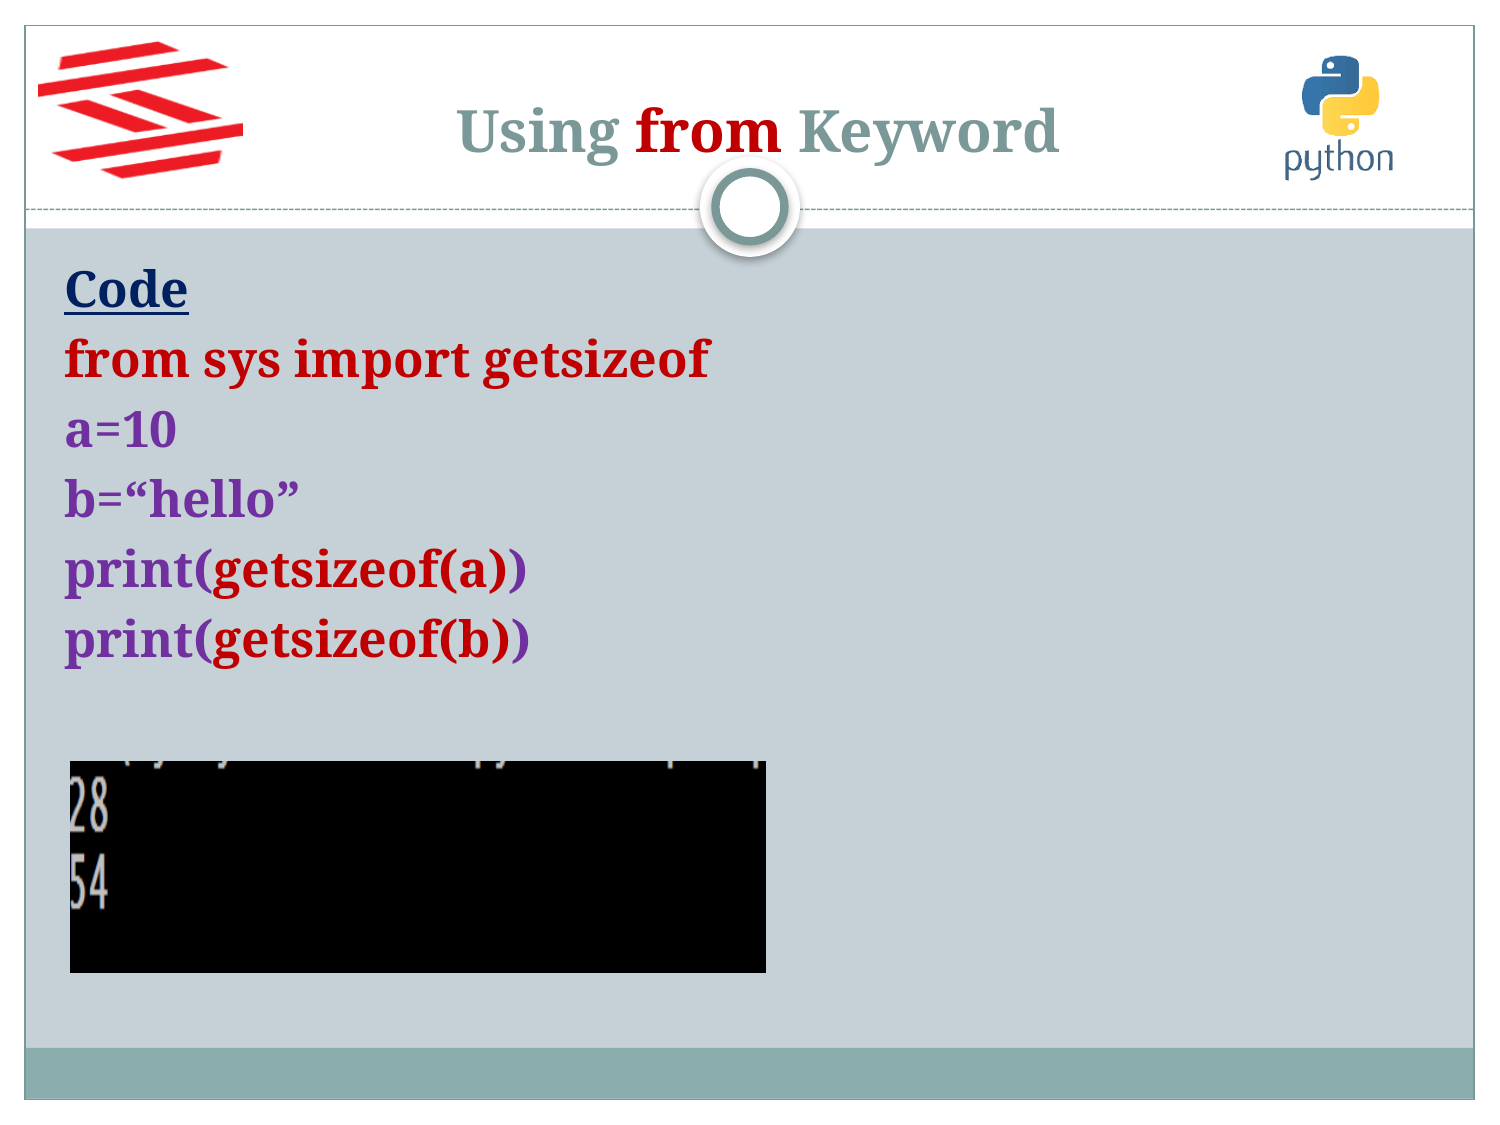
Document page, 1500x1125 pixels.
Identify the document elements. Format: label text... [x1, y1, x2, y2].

picture [1206, 53, 1471, 186]
list Code from sys import getsizeof a=10 b=“hello” print(getsizeof(a)) print(getsizeof(b)) [49, 250, 1445, 1047]
picture [70, 761, 766, 973]
title Using from Keyword [248, 46, 1459, 172]
picture [37, 40, 243, 185]
